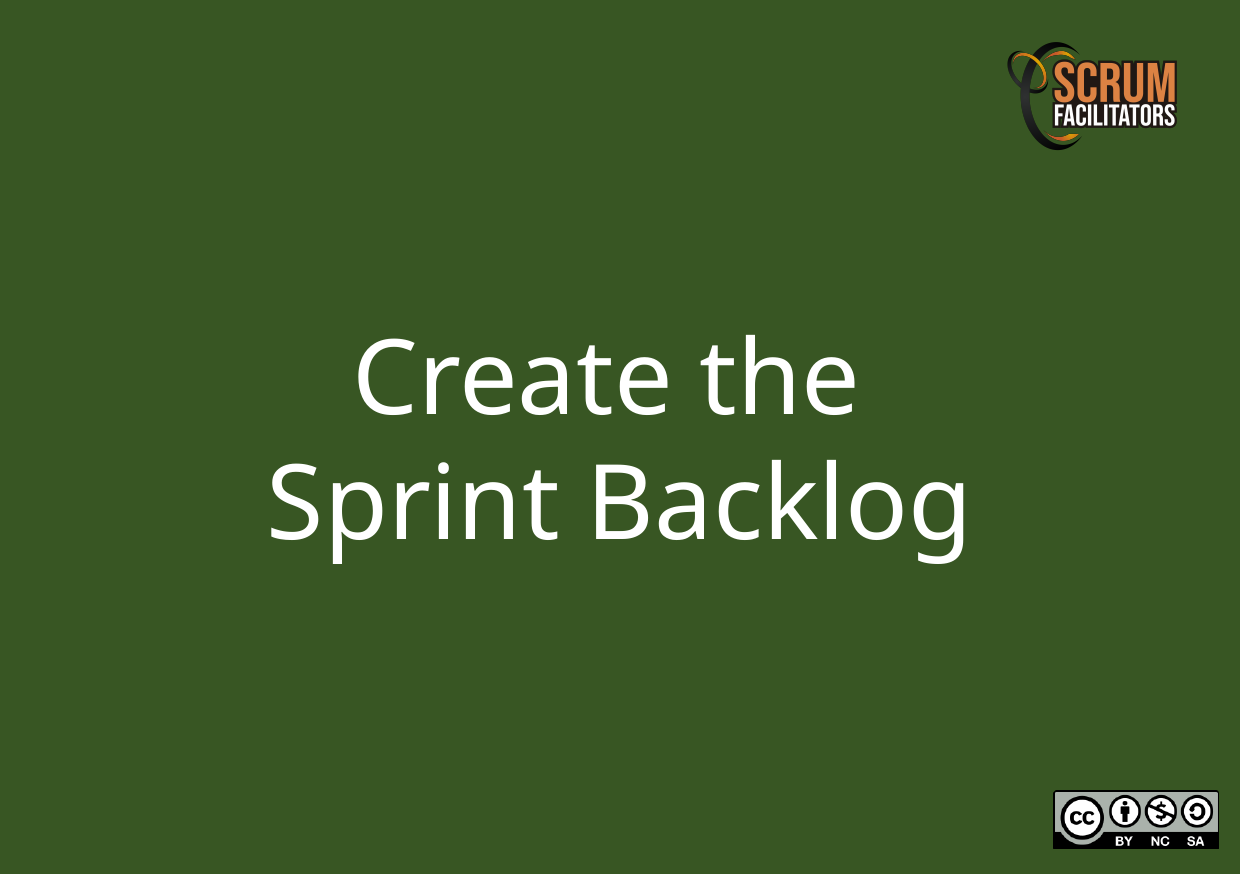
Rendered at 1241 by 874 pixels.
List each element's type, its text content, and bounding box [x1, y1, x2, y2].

picture [1005, 38, 1180, 152]
picture [1053, 790, 1219, 849]
text_box Create the Sprint Backlog [114, 303, 1126, 568]
